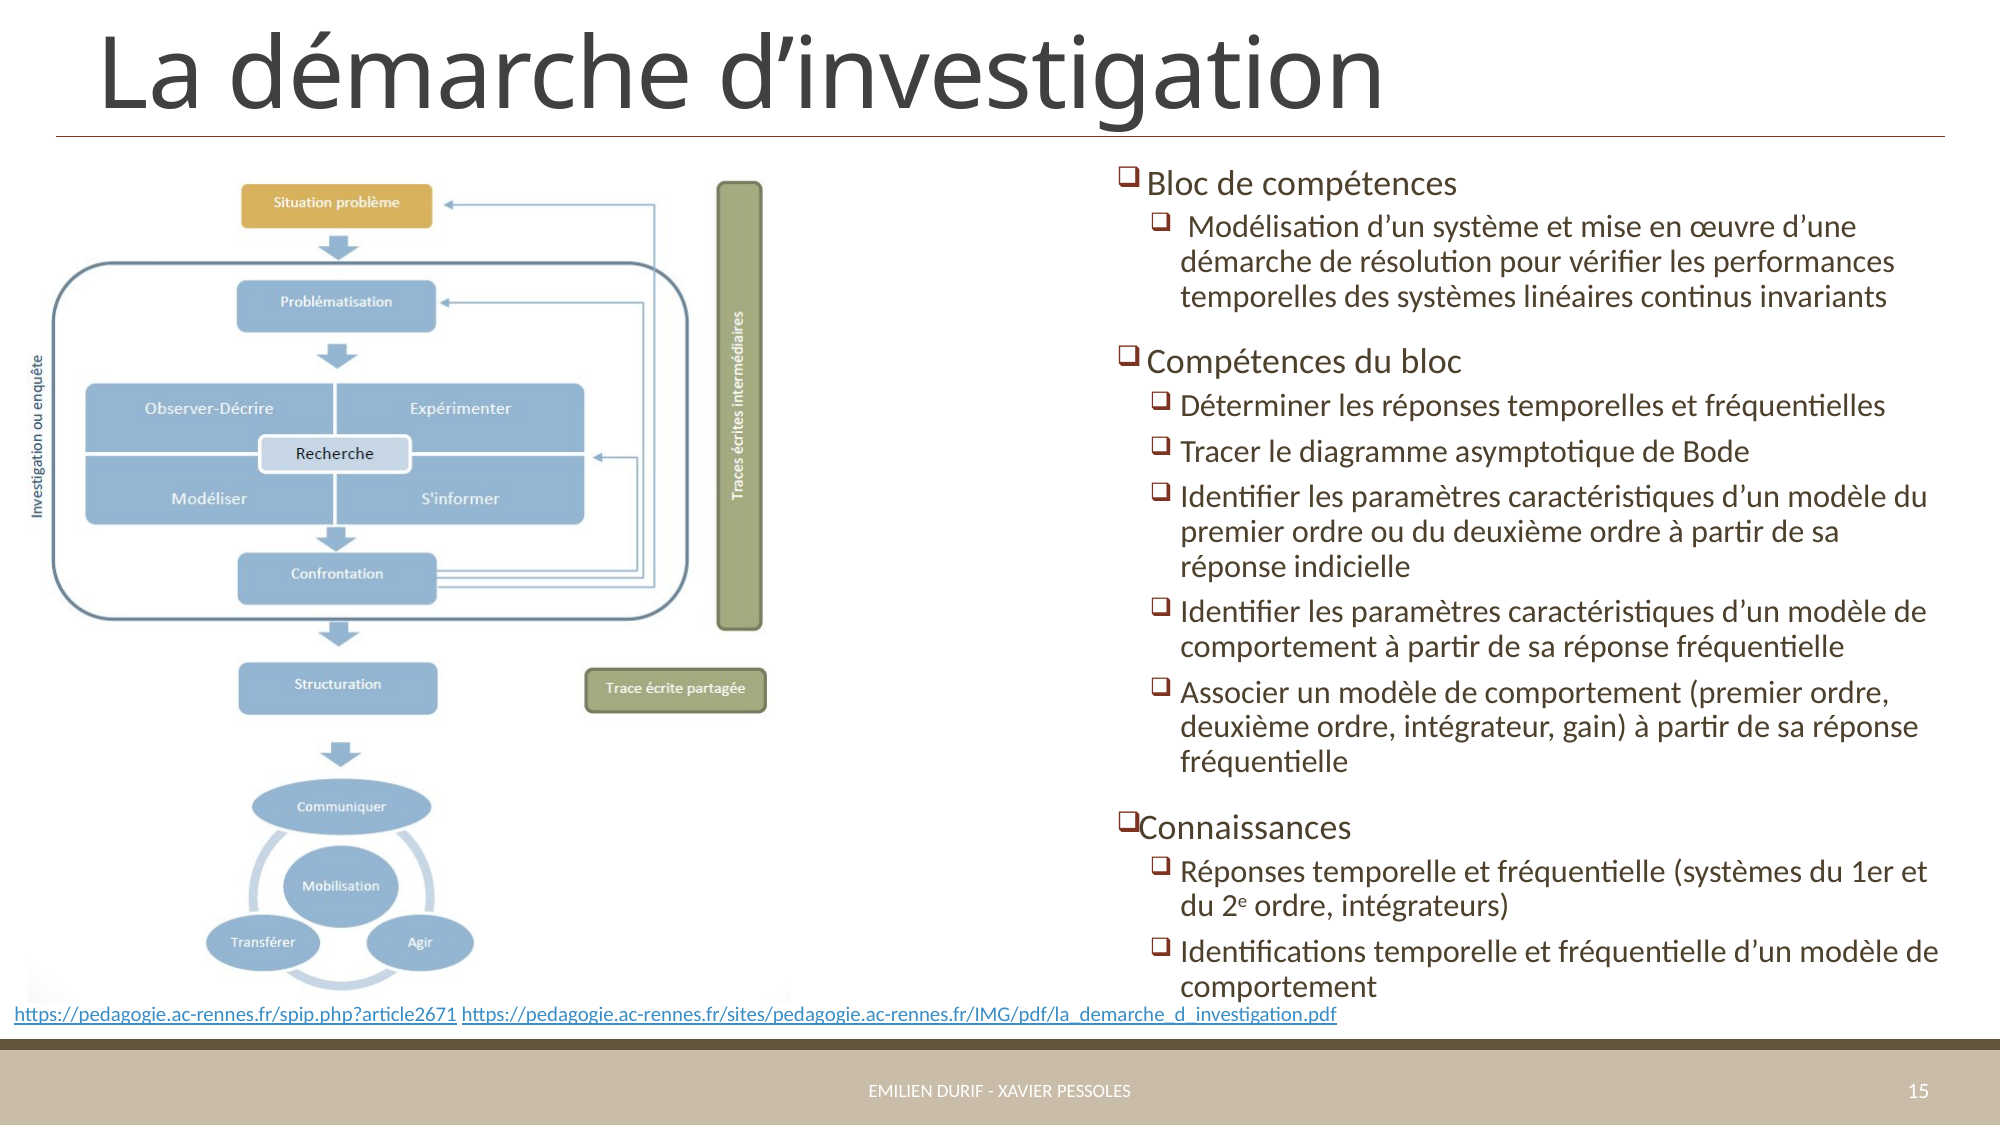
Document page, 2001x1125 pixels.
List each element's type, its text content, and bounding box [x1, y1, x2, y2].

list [27, 146, 791, 1004]
footer Emilien Durif - Xavier Pessoles [409, 1059, 1591, 1120]
slide_number 15 [1709, 1059, 1945, 1120]
title La démarche d’investigation [55, 5, 1946, 137]
text_box Bloc de compétences Modélisation d’un système et mise en œuvre d’une démarche de résolution pour vérifier les performances temporelles des systèmes linéaires continus invariants Compétences du bloc Déterminer les réponses temporelles et fréquentielles Tracer le diagramme asymptotique de Bode Identifier les paramètres caractéristiques d’un modèle du premier ordre ou du deuxième ordre à partir de sa réponse indicielle Identifier les paramètres caractéristiques d’un modèle de comportement à partir de sa réponse fréquentielle Associer un modèle de comportement (premier ordre, deuxième ordre, intégrateur, gain) à partir de sa réponse fréquentielle Connaissances Réponses temporelle et fréquentielle (systèmes du 1er et du 2e ordre, intégrateurs) Identifications temporelle et fréquentielle d’un modèle de comportement [1116, 156, 1946, 1013]
text_box https://pedagogie.ac-rennes.fr/spip.php?article2671 https://pedagogie.ac-rennes.fr/sites/pedagogie.ac-rennes.fr/IMG/pdf/la_demarche_d_investigation.pdf [0, 993, 2000, 1034]
